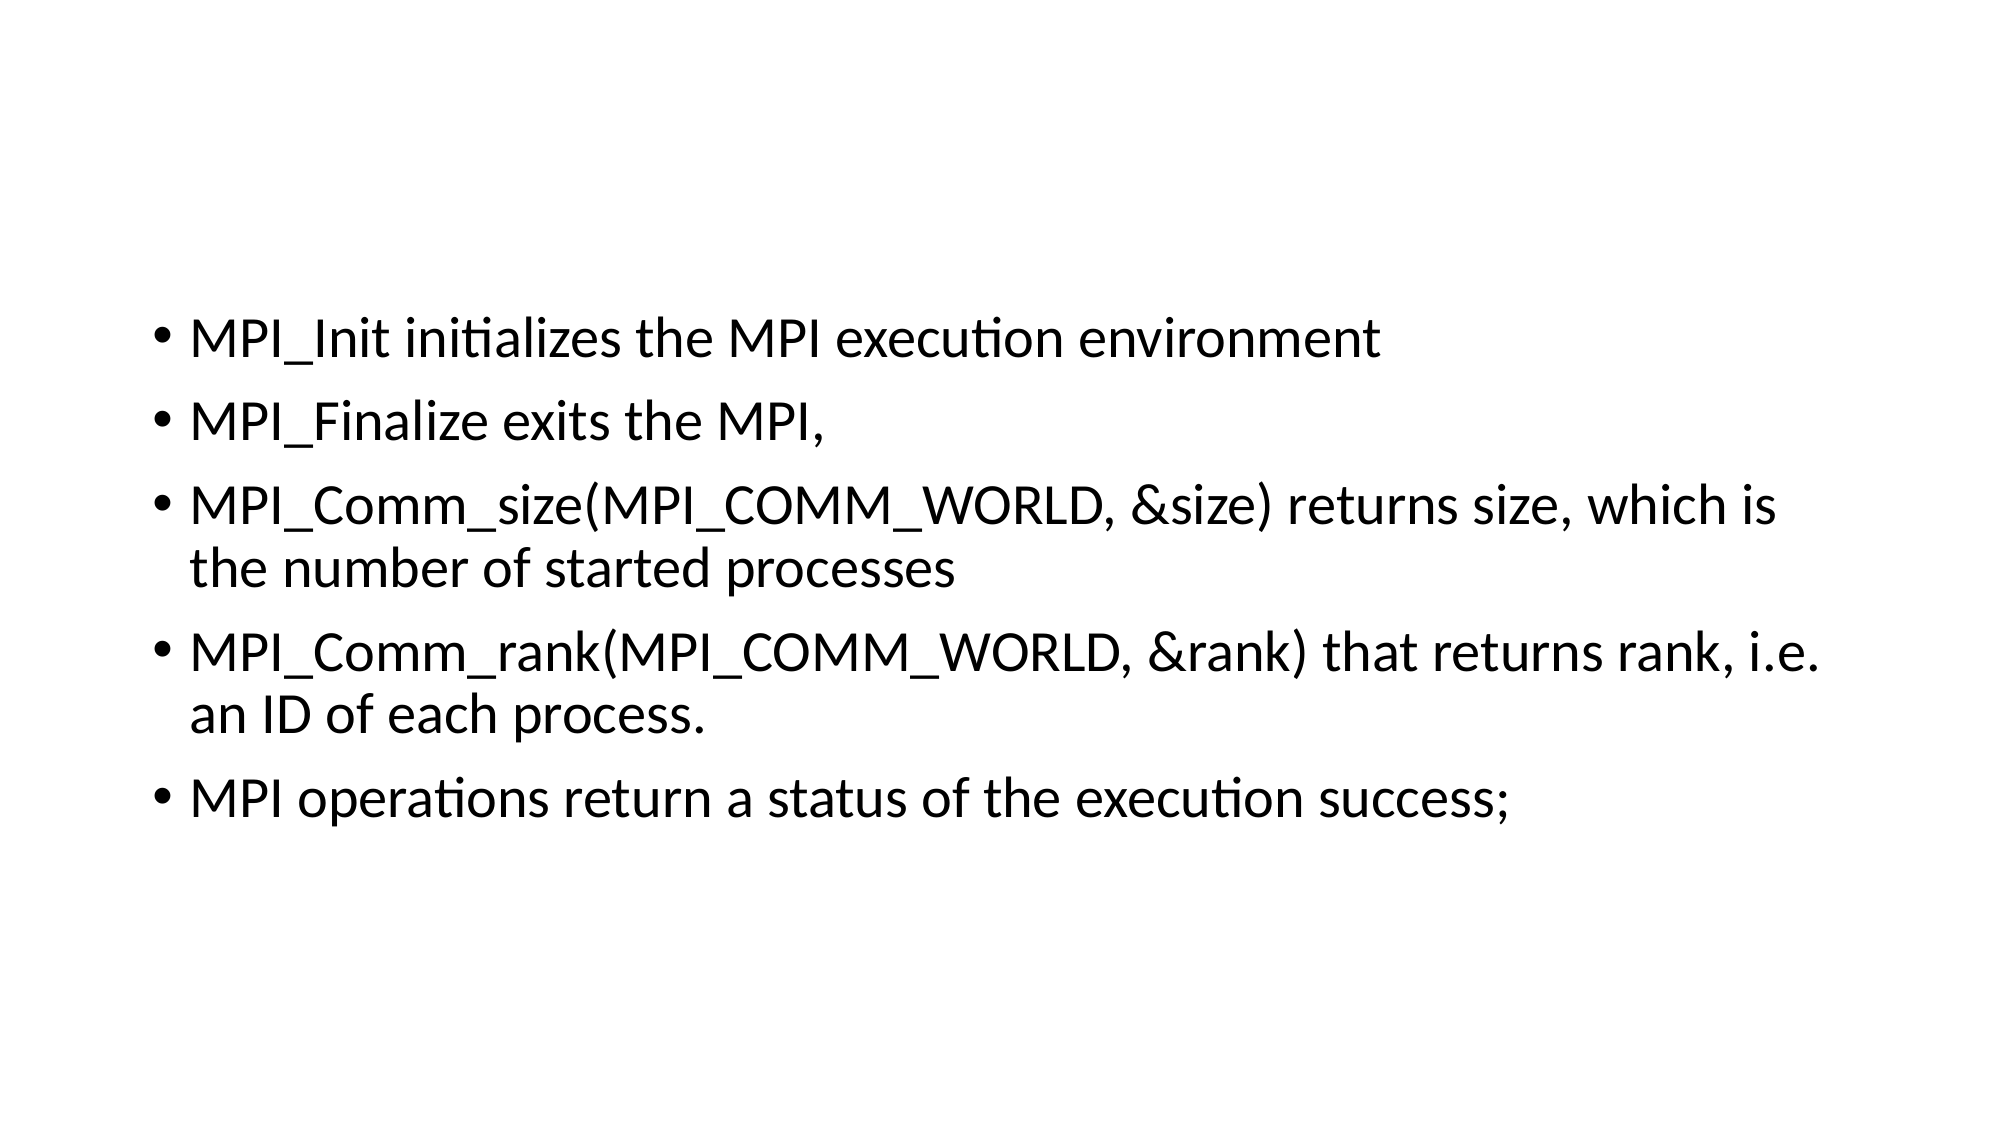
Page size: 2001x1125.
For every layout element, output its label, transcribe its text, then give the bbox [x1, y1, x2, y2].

list MPI_Init initializes the MPI execution environment MPI_Finalize exits the MPI, MPI_Comm_size(MPI_COMM_WORLD, &size) returns size, which is the number of started processes MPI_Comm_rank(MPI_COMM_WORLD, &rank) that returns rank, i.e. an ID of each process. MPI operations return a status of the execution success; [137, 299, 1863, 1014]
